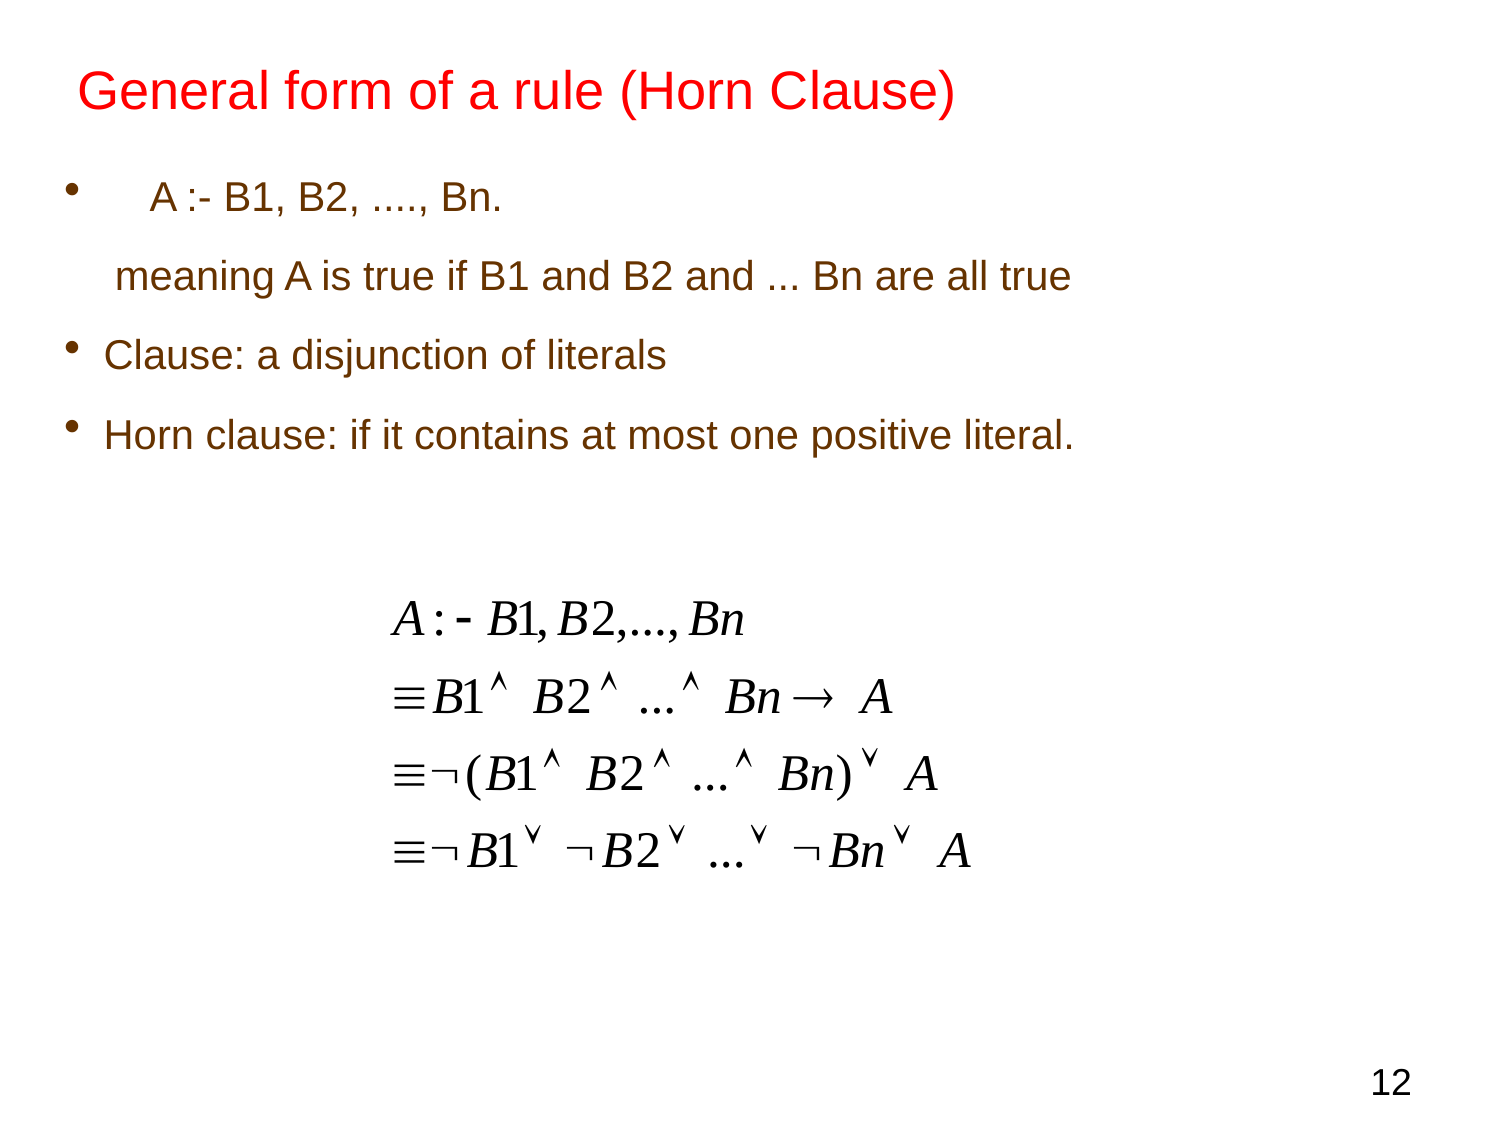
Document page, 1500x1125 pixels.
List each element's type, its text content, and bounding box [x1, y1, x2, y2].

text_box A :- B1, B2, ...., Bn. meaning A is true if B1 and B2 and ... Bn are all true Clause: a disjunction of literals Horn clause: if it contains at most one positive literal. [50, 162, 1425, 600]
text_box General form of a rule (Horn Clause) [62, 49, 1425, 125]
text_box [379, 587, 983, 882]
slide_number 12 [524, 1049, 1438, 1101]
